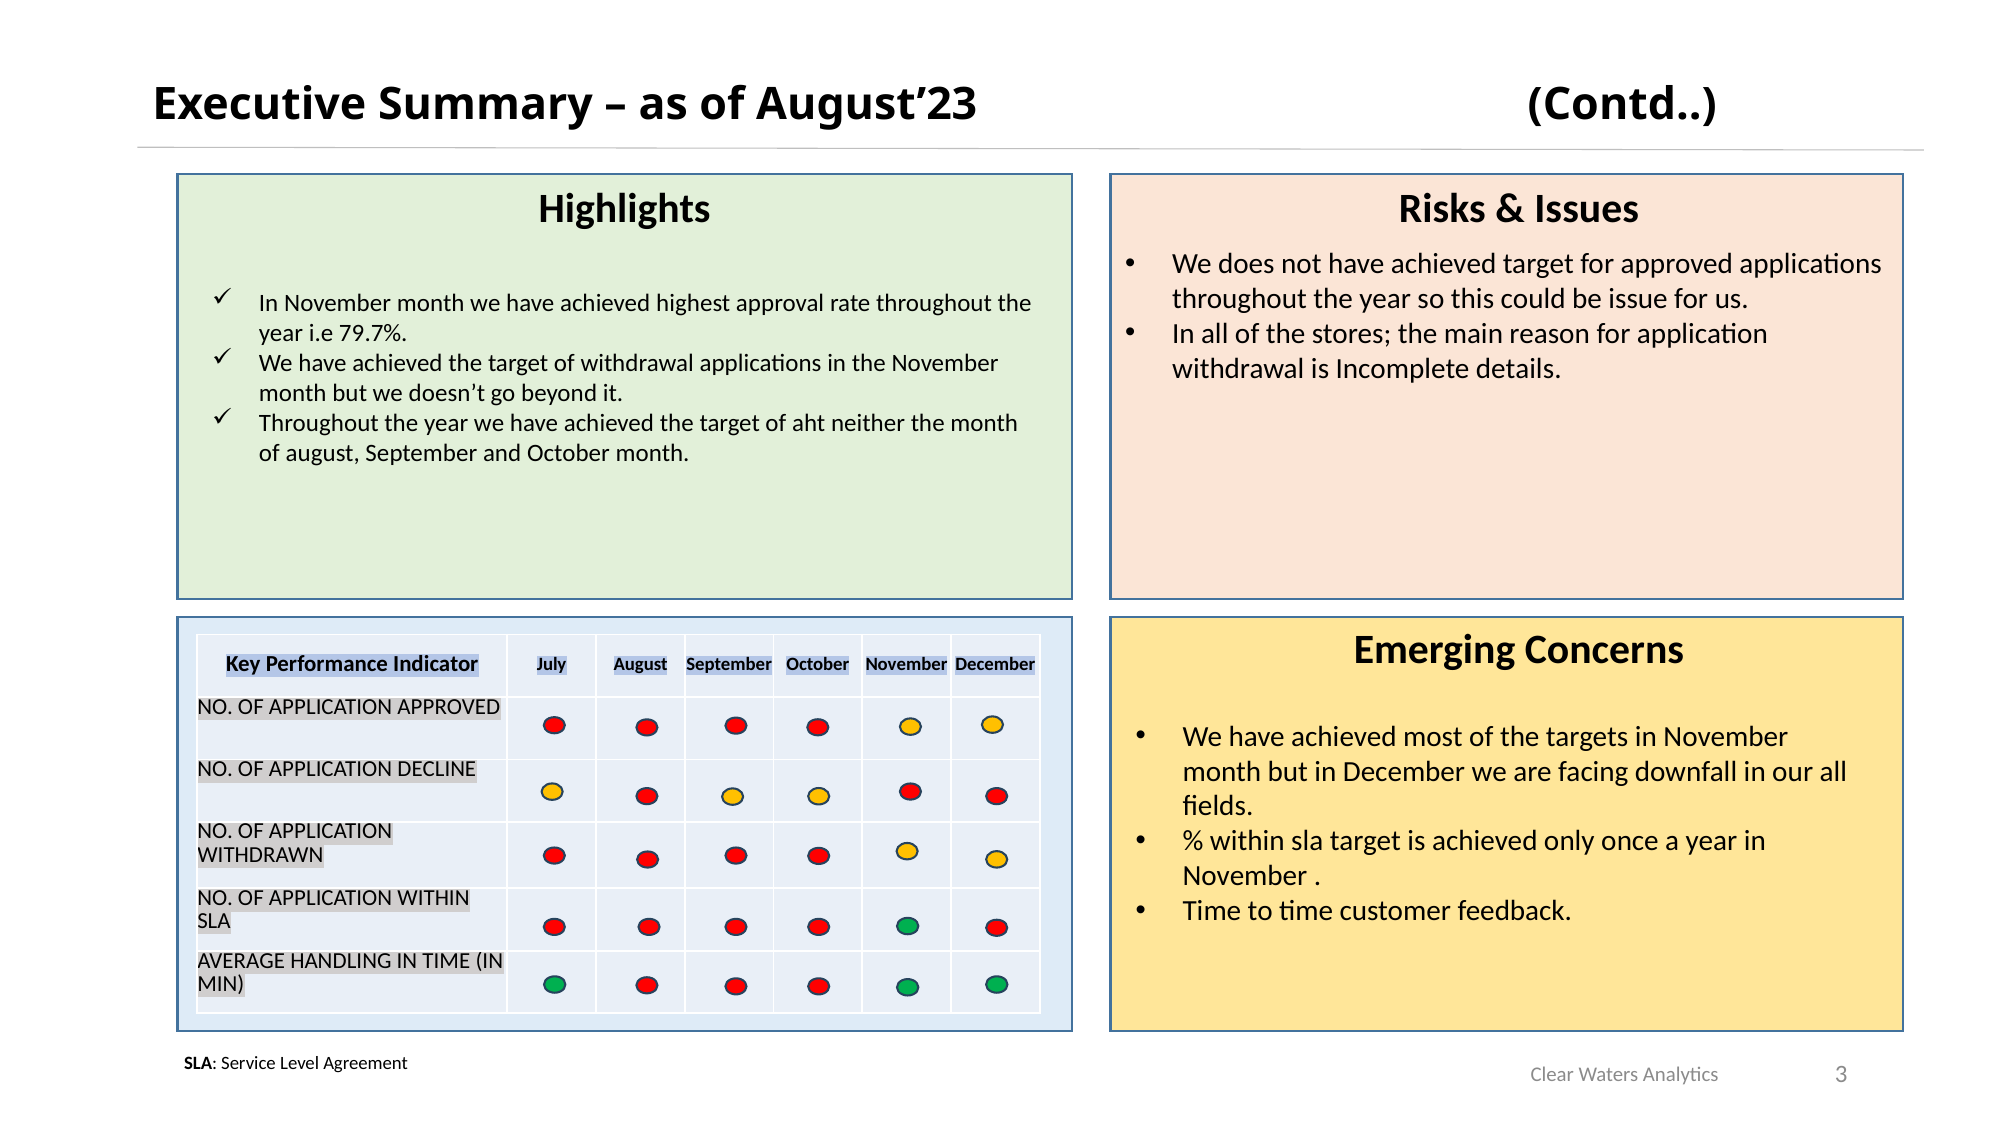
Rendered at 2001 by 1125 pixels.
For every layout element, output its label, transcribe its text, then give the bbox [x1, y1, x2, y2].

table_cell [774, 760, 861, 821]
table_header Key Performance Indicator [198, 635, 506, 696]
text_box [542, 917, 566, 936]
table_cell [686, 698, 773, 759]
table_cell [508, 823, 595, 887]
title Executive Summary – as of August’23 (Contd..) [137, 59, 1863, 147]
text_box [807, 846, 831, 866]
table_cell NO. OF APPLICATION APPROVED [198, 698, 506, 759]
text_box We does not have achieved target for approved applications throughout the year so this could be issue for us. In all of the stores; the main reason for application withdrawal is Incomplete details. [1110, 236, 1904, 462]
text_box Metrics [340, 616, 909, 634]
table_header August [597, 635, 684, 696]
text_box [724, 917, 748, 936]
table_cell [597, 823, 684, 887]
text_box [635, 976, 659, 995]
text_box SLA: Service Level Agreement [169, 1043, 745, 1081]
table_cell [686, 760, 773, 821]
slide_number 3 [1734, 1042, 1863, 1103]
text_box [985, 787, 1009, 806]
text_box In November month we have achieved highest approval rate throughout the year i.e 79.7%. We have achieved the target of withdrawal applications in the November month but we doesn’t go beyond it. Throughout the year we have achieved the target of aht neither the month of august, September and October month. [197, 249, 1059, 504]
table_cell AVERAGE HANDLING IN TIME (IN MIN) [198, 952, 506, 1012]
text_box Highlights [340, 173, 909, 239]
text_box [980, 715, 1005, 734]
table_cell [597, 760, 684, 821]
table_cell [774, 698, 861, 759]
text_box [635, 787, 659, 806]
table_header September [686, 635, 773, 696]
text_box [985, 850, 1009, 869]
table_cell [863, 952, 950, 1012]
text_box [635, 850, 660, 869]
text_box [540, 782, 564, 801]
table_cell [508, 889, 595, 950]
text_box [542, 716, 566, 735]
table_cell [952, 823, 1039, 887]
table_header December [952, 635, 1039, 696]
text_box [724, 977, 748, 996]
text_box [637, 917, 661, 936]
table_cell NO. OF APPLICATION DECLINE [198, 760, 506, 821]
text_box [895, 978, 920, 997]
text_box [724, 716, 748, 735]
table_cell NO. OF APPLICATION WITHDRAWN [198, 823, 506, 887]
table_cell [774, 823, 861, 887]
table_header July [508, 635, 595, 696]
text_box [1109, 173, 1904, 600]
table_cell [597, 889, 684, 950]
table_cell [952, 760, 1039, 821]
text_box [806, 718, 830, 737]
table_cell [686, 889, 773, 950]
text_box [724, 846, 748, 865]
text_box We have achieved most of the targets in November month but in December we are facing downfall in our all fields. % within sla target is achieved only once a year in November . Time to time customer feedback. [1120, 709, 1882, 934]
text_box [807, 786, 831, 806]
text_box [1109, 616, 1904, 1032]
table_cell [508, 952, 595, 1012]
text_box [176, 616, 1073, 1032]
table_cell [686, 952, 773, 1012]
table_cell [686, 823, 773, 887]
text_box [542, 846, 566, 865]
text_box [807, 977, 831, 996]
footer Clear Waters Analytics [1058, 1042, 1734, 1103]
table_cell [952, 952, 1039, 1012]
table_cell [774, 889, 861, 950]
table_cell [863, 823, 950, 887]
table_cell [597, 698, 684, 759]
table_cell [863, 698, 950, 759]
text_box [542, 975, 567, 994]
text_box [898, 782, 923, 801]
text_box [898, 717, 923, 736]
text_box Risks & Issues [1235, 173, 1804, 236]
table_cell [863, 760, 950, 821]
text_box [635, 718, 659, 737]
table_cell [952, 698, 1039, 759]
text_box [176, 173, 1073, 600]
text_box [807, 917, 831, 936]
table_cell [952, 889, 1039, 950]
text_box [985, 975, 1009, 994]
text_box [720, 787, 745, 806]
table_cell [597, 952, 684, 1012]
text_box [895, 841, 919, 861]
table_cell NO. OF APPLICATION WITHIN SLA [198, 889, 506, 950]
text_box Emerging Concerns [1235, 614, 1804, 679]
table_header October [774, 635, 861, 696]
text_box [985, 918, 1009, 937]
text_box [895, 916, 920, 936]
table_cell [508, 698, 595, 759]
table_cell [508, 760, 595, 821]
table_cell [774, 952, 861, 1012]
table_cell [863, 889, 950, 950]
table_header November [863, 635, 950, 696]
